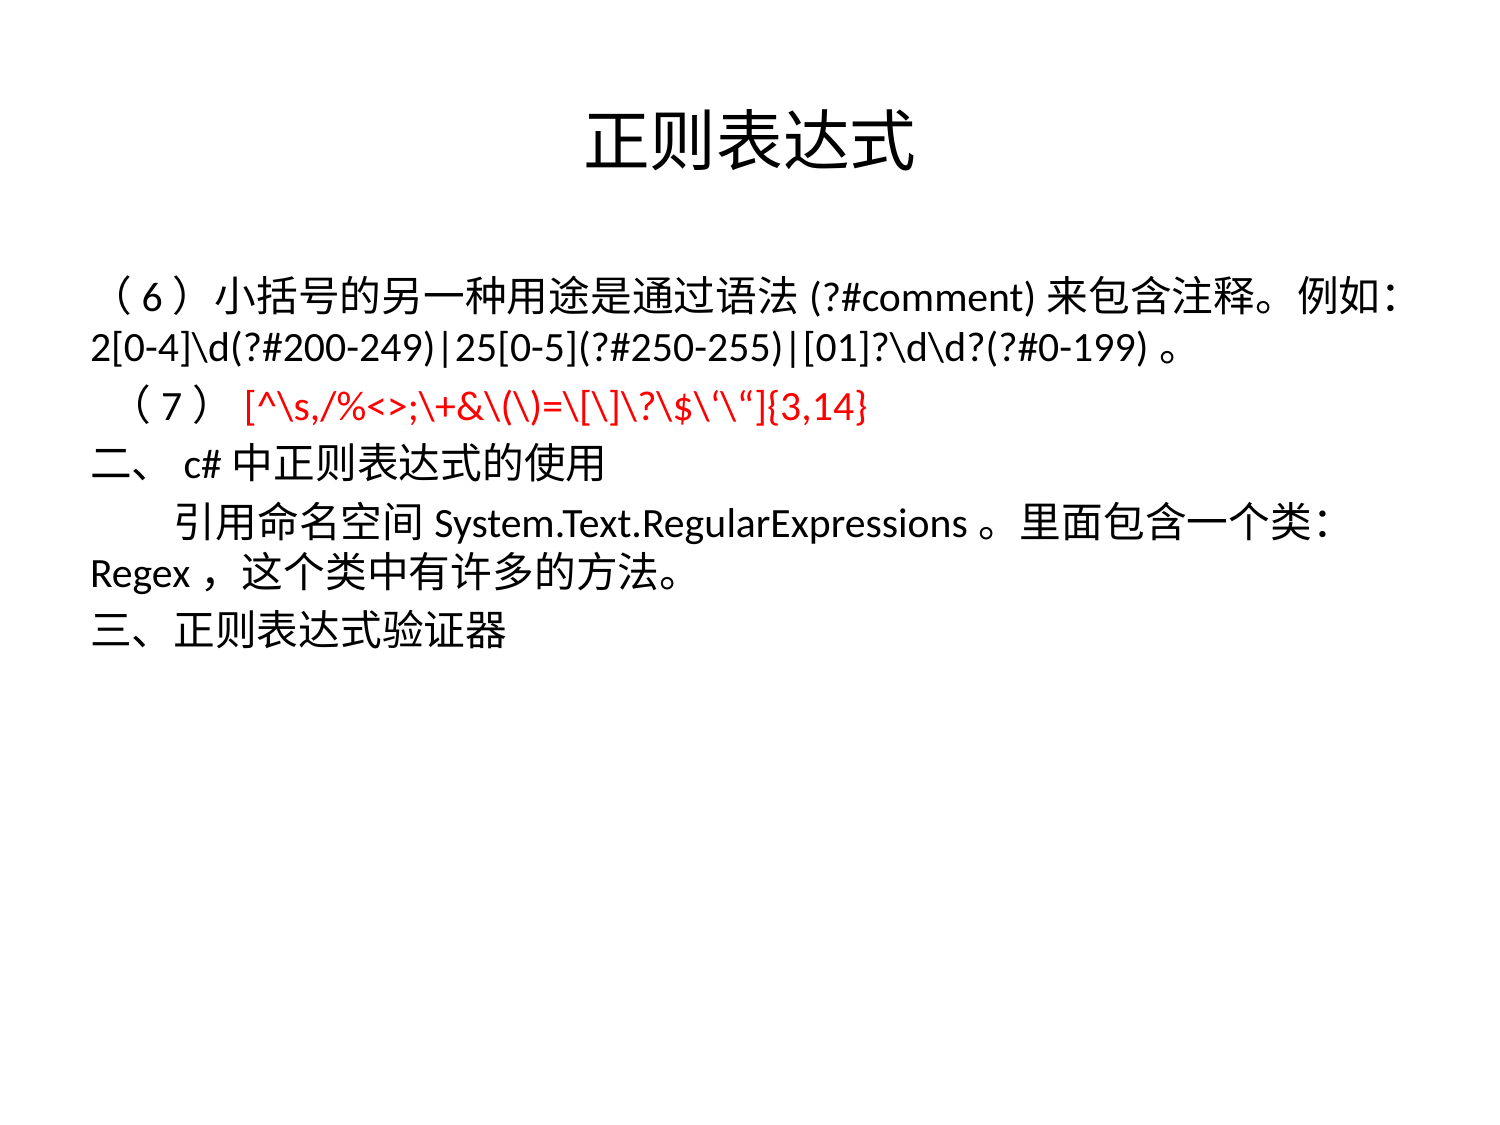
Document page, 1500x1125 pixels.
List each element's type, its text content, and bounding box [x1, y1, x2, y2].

list （6）小括号的另一种用途是通过语法(?#comment)来包含注释。例如：2[0-4]\d(?#200-249)|25[0-5](?#250-255)|[01]?\d\d?(?#0-199)。 （7）[^\s,/%<>;\+&\(\)=\[\]\?\$\‘\“]{3,14} 二、c#中正则表达式的使用 引用命名空间System.Text.RegularExpressions。里面包含一个类：Regex，这个类中有许多的方法。 三、正则表达式验证器 [75, 262, 1425, 1005]
title 正则表达式 [75, 45, 1425, 233]
